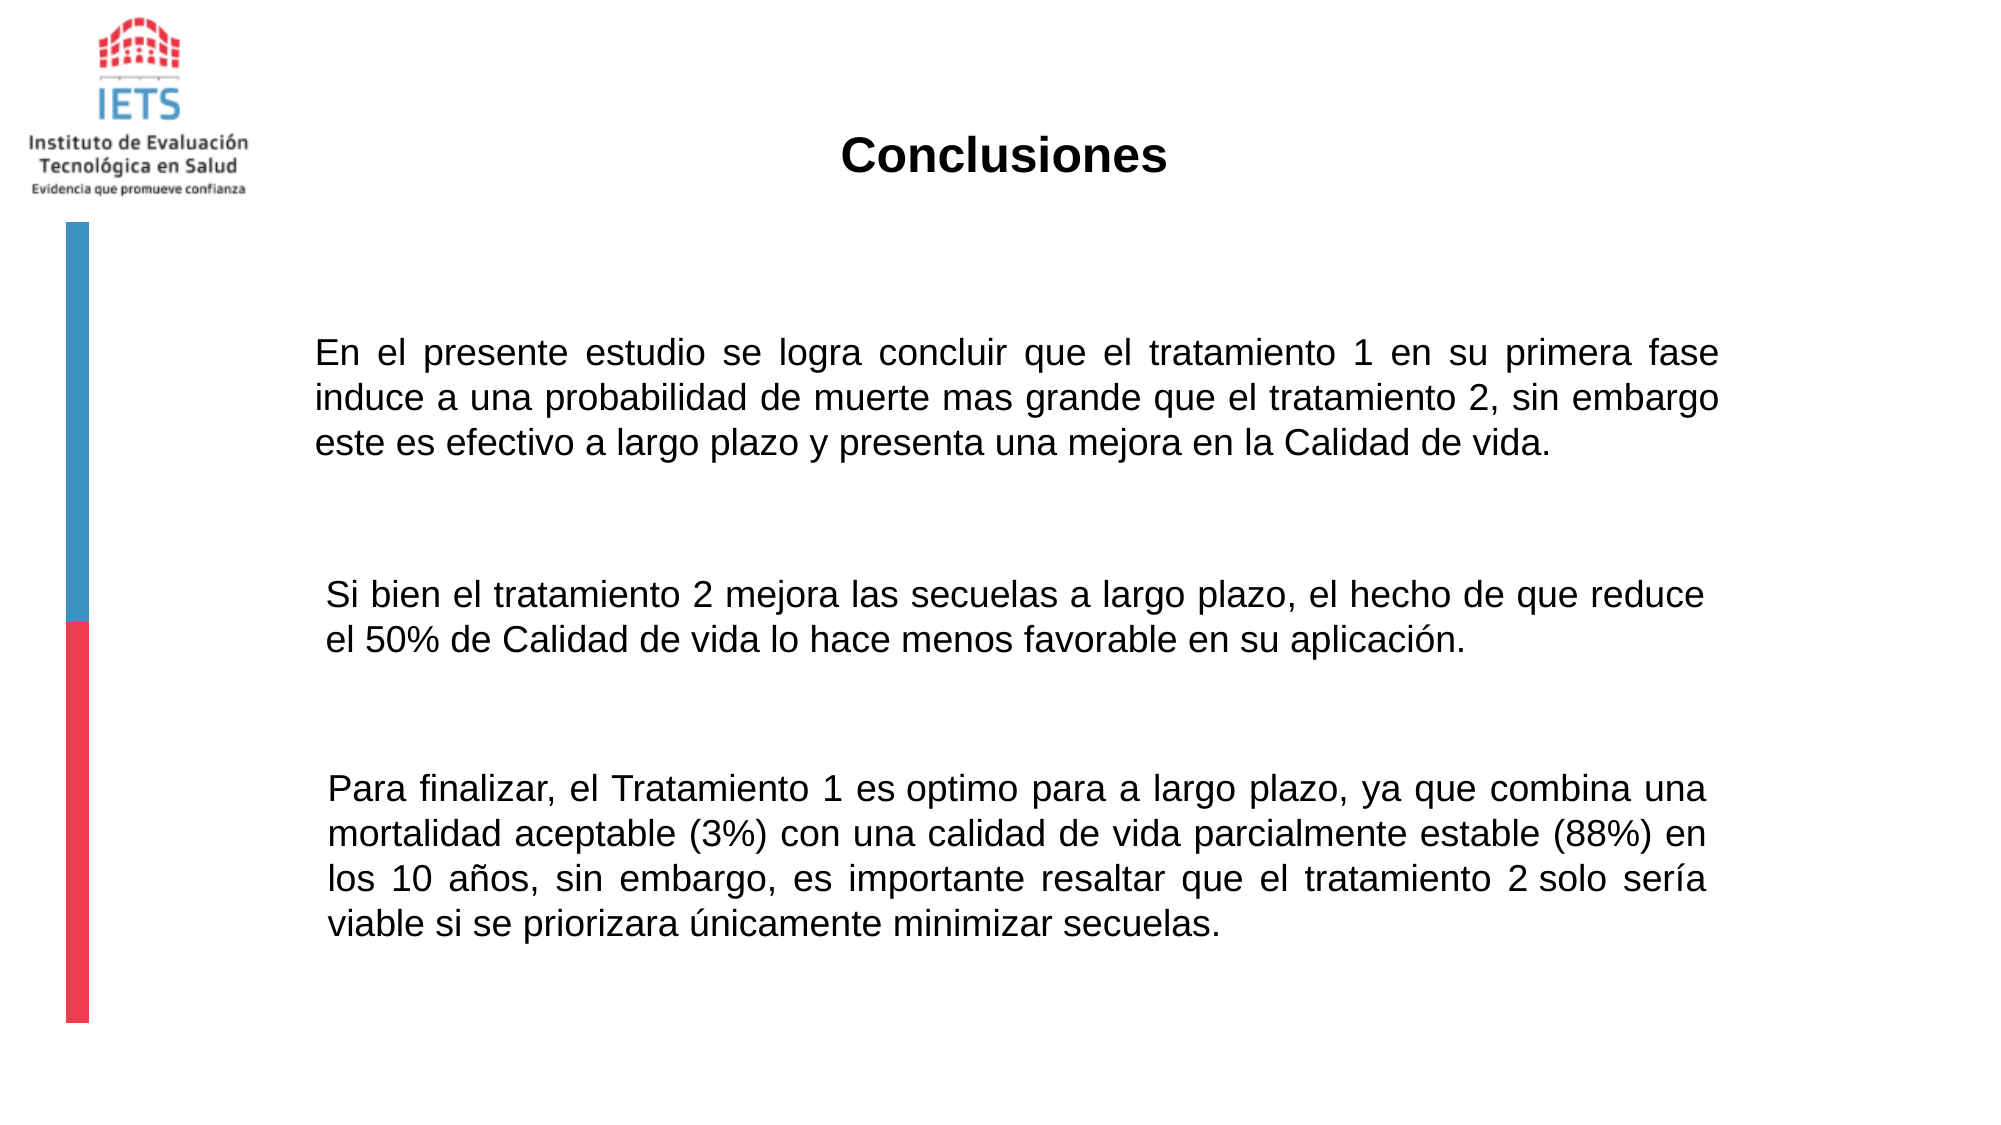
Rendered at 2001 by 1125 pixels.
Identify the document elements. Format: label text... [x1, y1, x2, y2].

picture [0, 1, 289, 211]
text_box En el presente estudio se logra concluir que el tratamiento 1 en su primera fase induce a una probabilidad de muerte mas grande que el tratamiento 2, sin embargo este es efectivo a largo plazo y presenta una mejora en la Calidad de vida. [300, 320, 1735, 515]
text_box Si bien el tratamiento 2 mejora las secuelas a largo plazo, el hecho de que reduce el 50% de Calidad de vida lo hace menos favorable en su aplicación. [310, 562, 1720, 668]
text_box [67, 223, 88, 1022]
text_box Conclusiones [825, 115, 1183, 191]
text_box Para finalizar, el Tratamiento 1 es optimo para a largo plazo, ya que combina una mortalidad aceptable (3%) con una calidad de vida parcialmente estable (88%) en los 10 años, sin embargo, es importante resaltar que el tratamiento 2 solo sería viable si se priorizara únicamente minimizar secuelas. [312, 756, 1722, 952]
